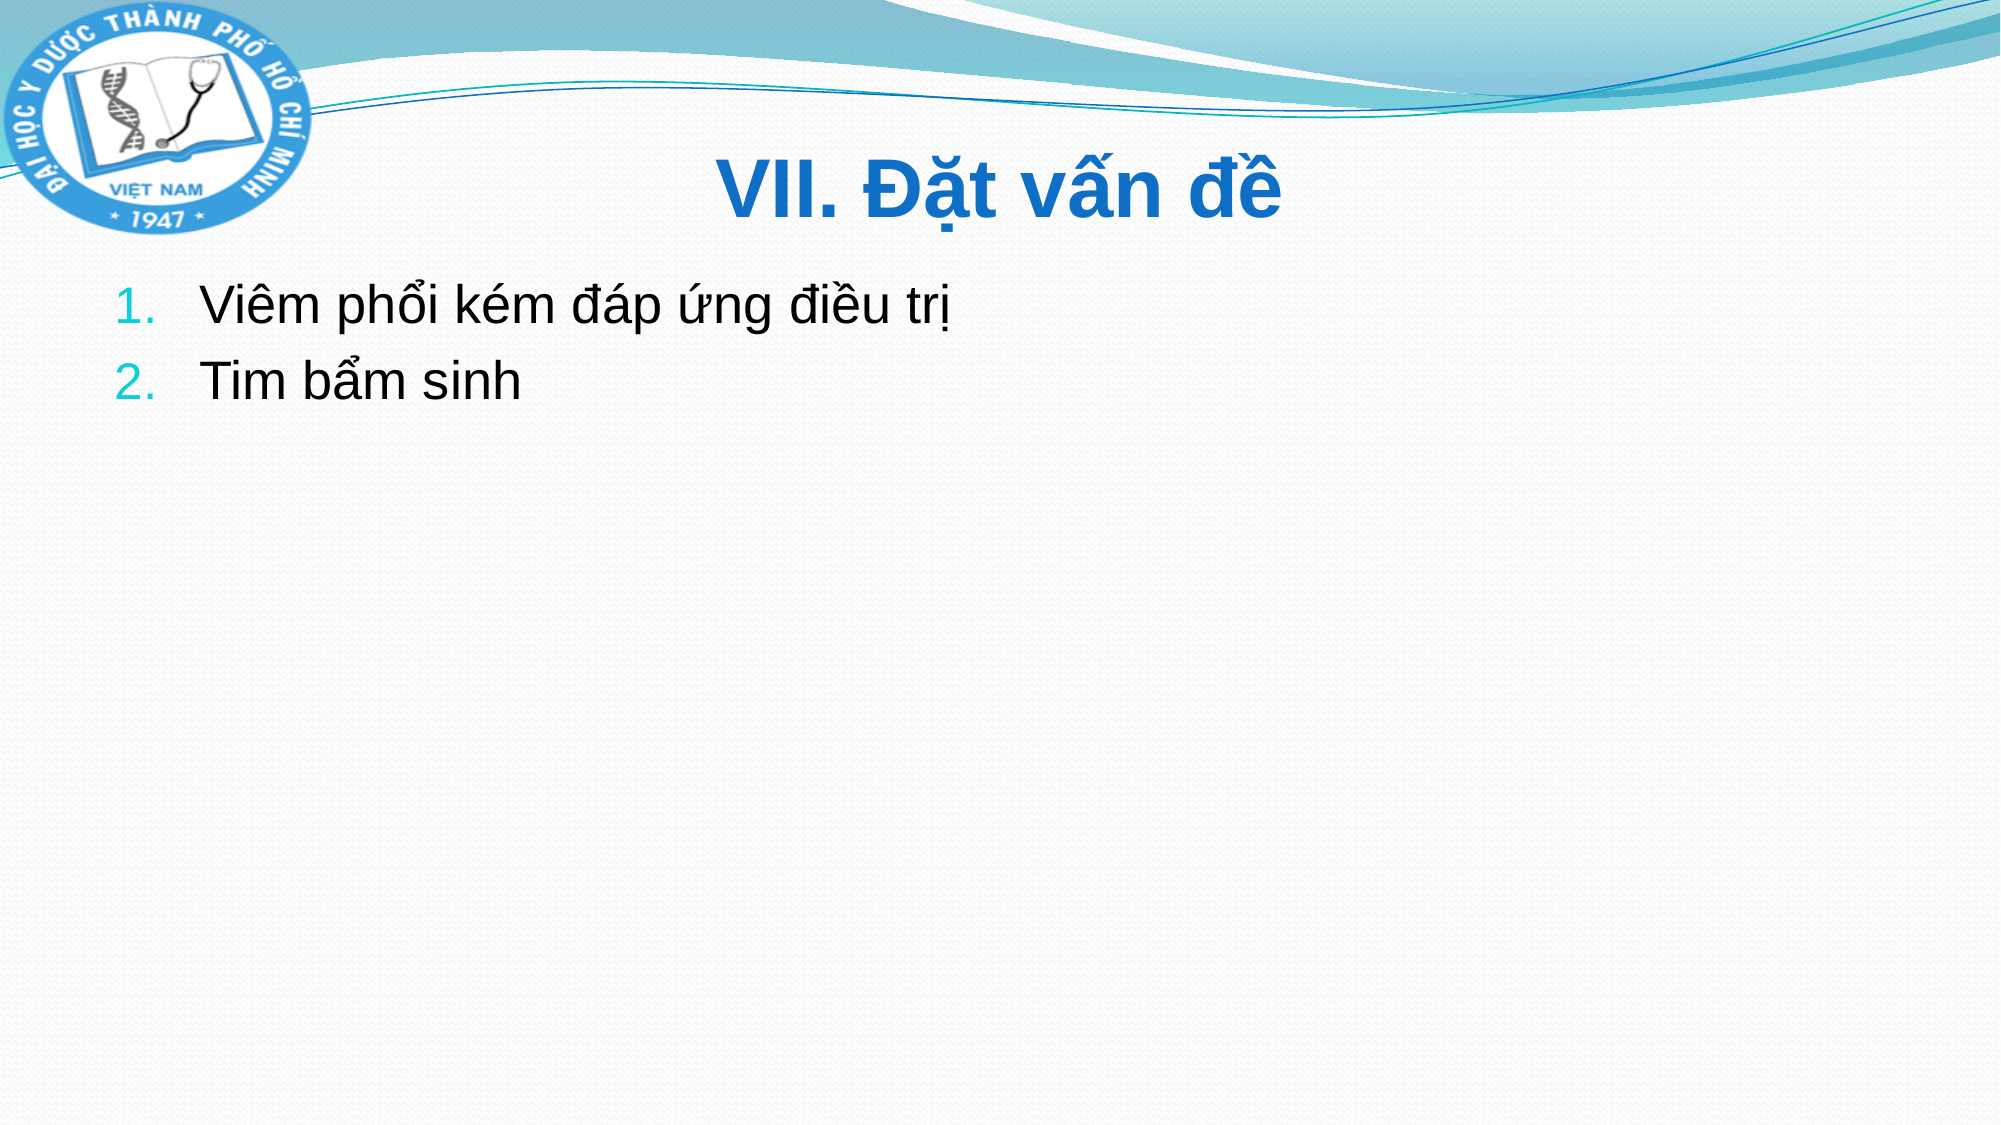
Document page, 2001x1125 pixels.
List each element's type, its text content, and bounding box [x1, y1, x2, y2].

title VII. Đặt vấn đề [99, 112, 1900, 235]
list Viêm phổi kém đáp ứng điều trị Tim bẩm sinh [99, 262, 1900, 1038]
picture [0, 0, 315, 237]
